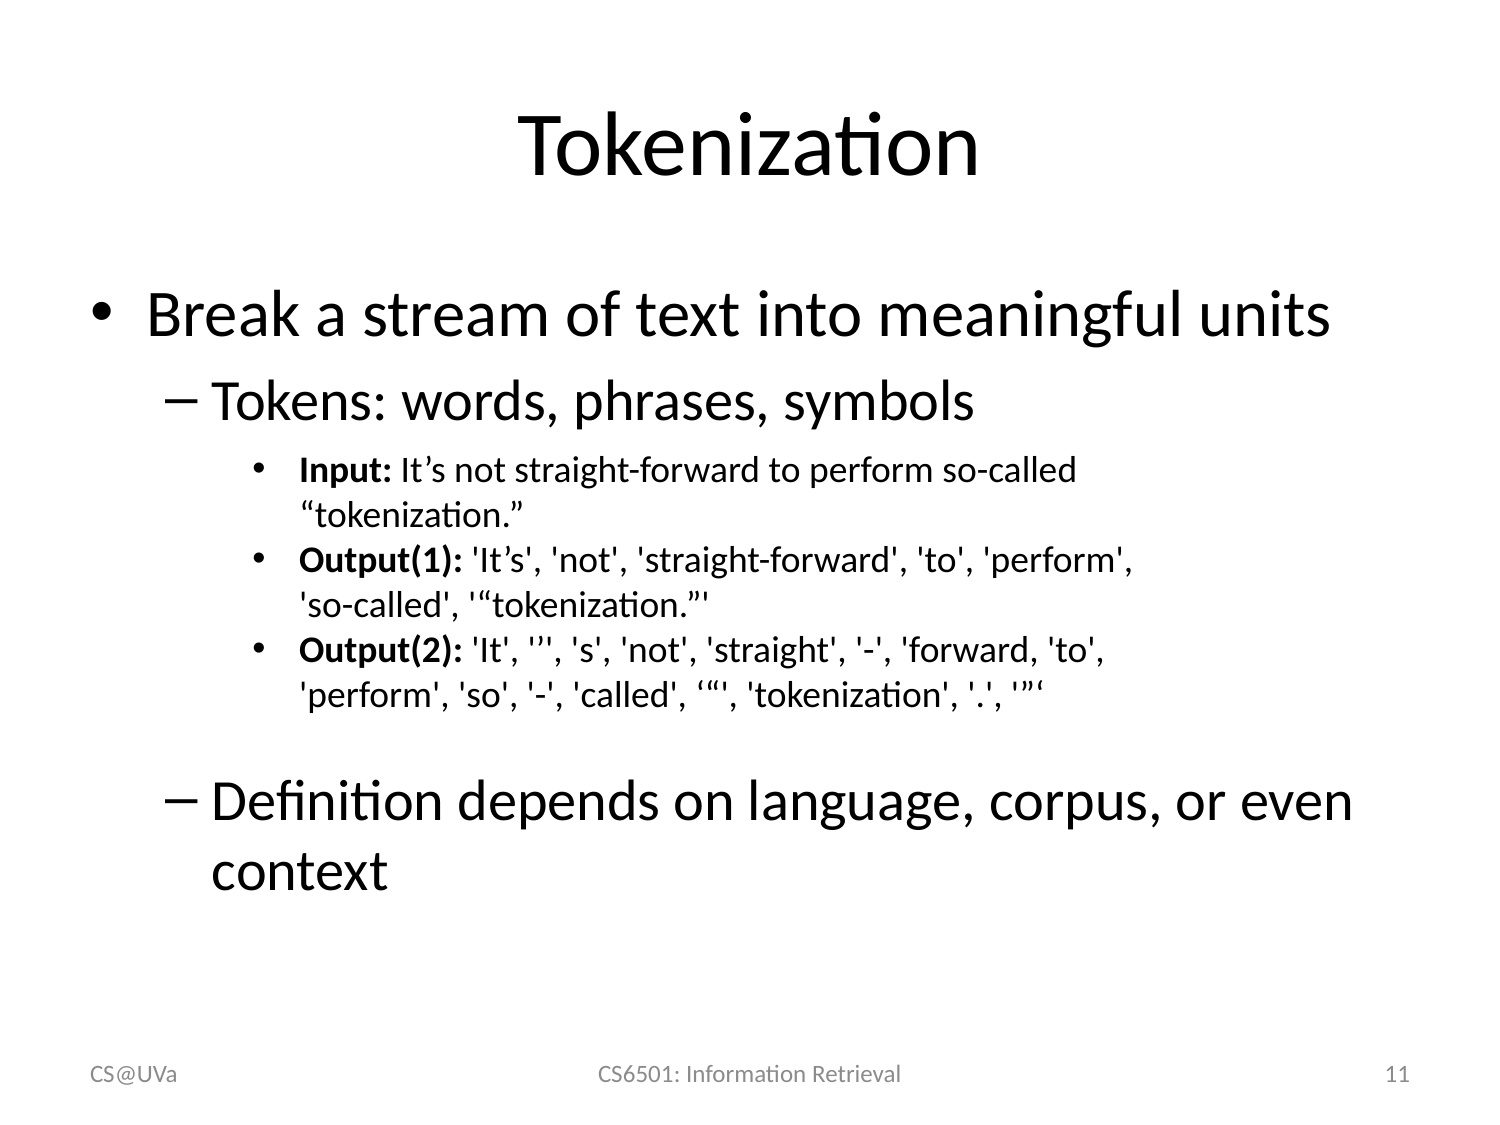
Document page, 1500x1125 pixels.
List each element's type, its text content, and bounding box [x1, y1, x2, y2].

list Break a stream of text into meaningful units Tokens: words, phrases, symbols Definition depends on language, corpus, or even context [75, 262, 1425, 1005]
title Tokenization [75, 45, 1425, 233]
slide_number CS@UVa [75, 1042, 425, 1103]
slide_number 11 [1074, 1042, 1425, 1103]
text_box Input: It’s not straight-forward to perform so-called “tokenization.” Output(1): 'It’s', 'not', 'straight-forward', 'to', 'perform', 'so-called', '“tokenization.”' Output(2): 'It', '’', 's', 'not', 'straight', '-', 'forward, 'to', 'perform', 'so', '-', 'called', ‘“', 'tokenization', '.', '”‘ [237, 437, 1150, 723]
footer CS6501: Information Retrieval [512, 1042, 988, 1103]
